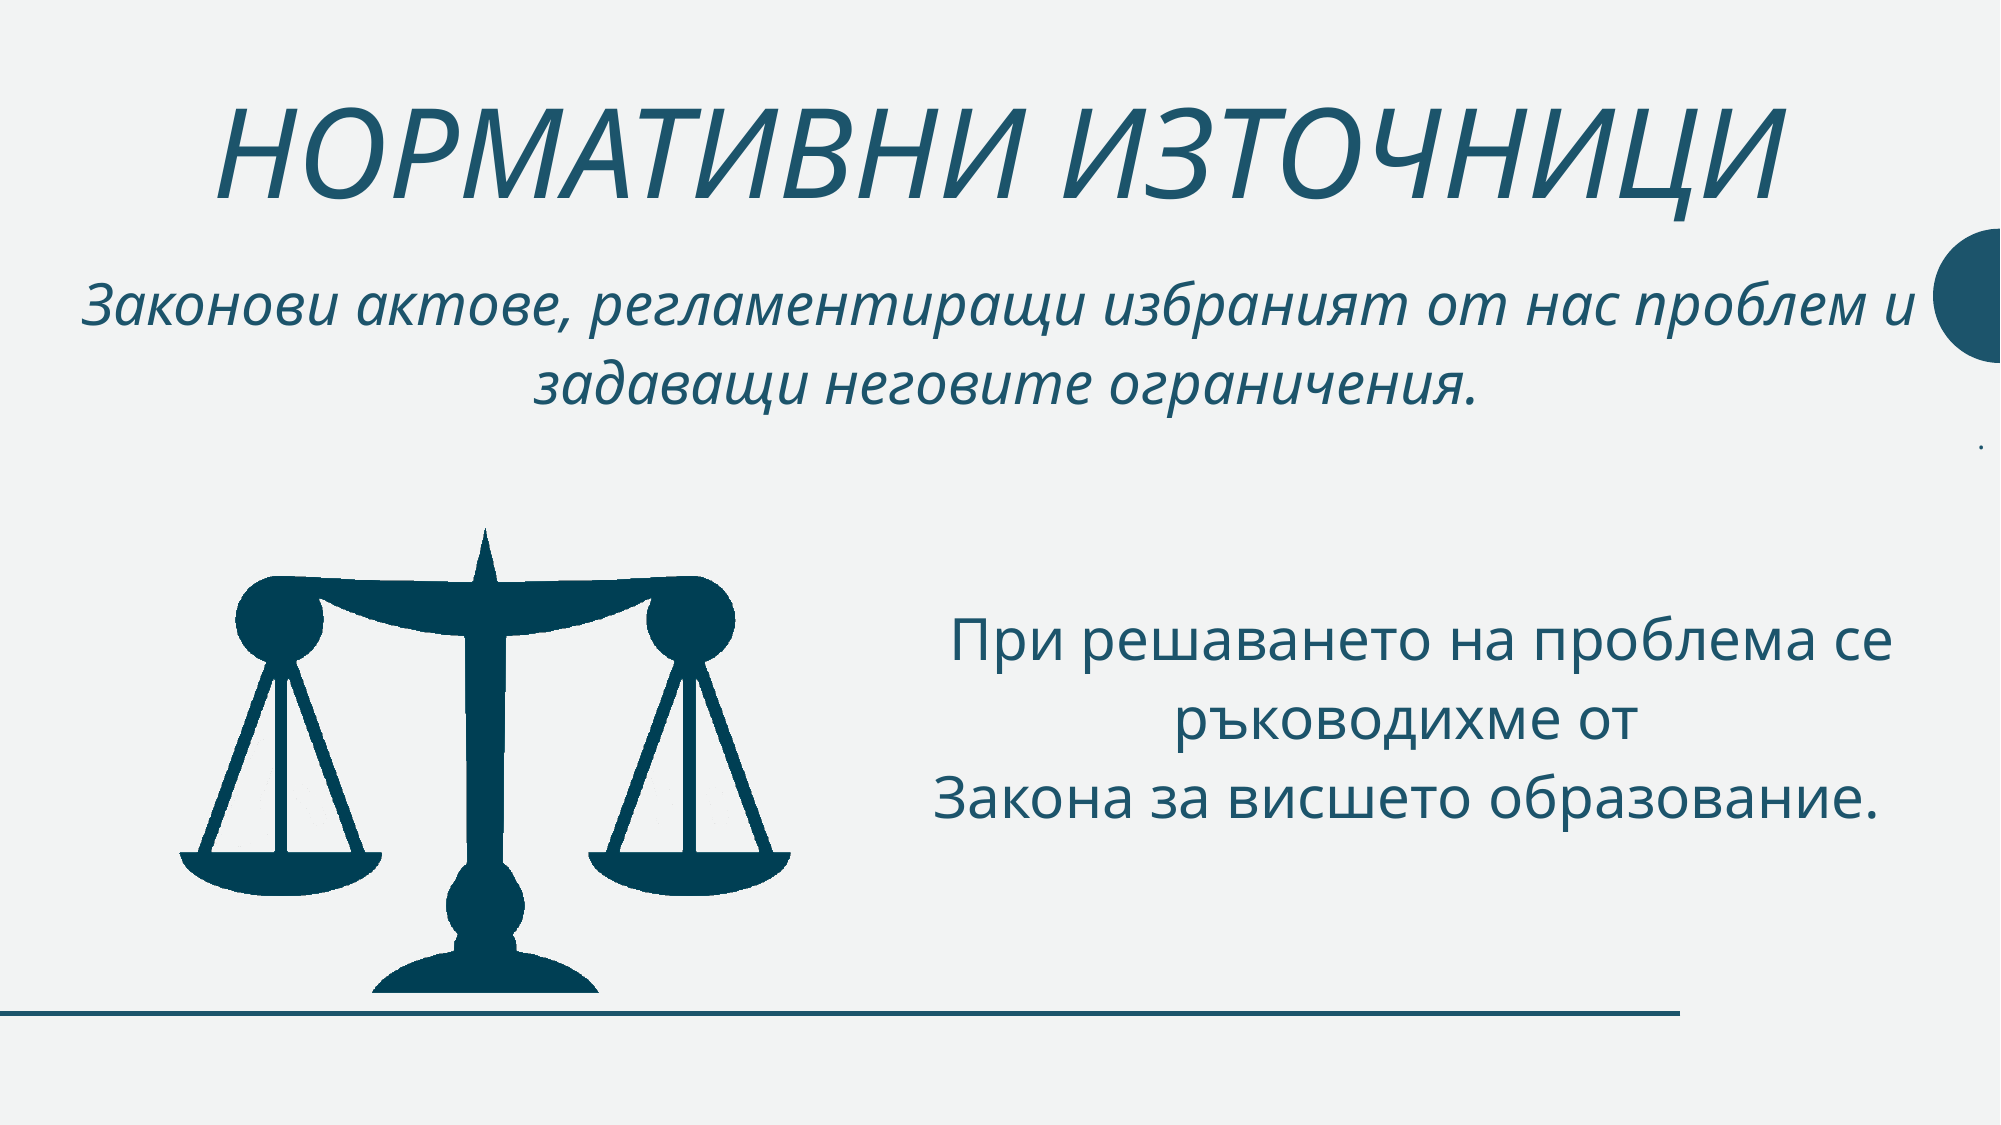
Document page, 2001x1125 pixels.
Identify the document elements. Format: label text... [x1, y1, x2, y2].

picture [696, 681, 758, 852]
picture [212, 681, 274, 852]
text_box При решаването на проблема се ръководихме от Закона за висшето образование. [862, 585, 1951, 840]
picture [288, 680, 350, 852]
picture [621, 681, 682, 852]
picture [179, 600, 791, 994]
picture [179, 527, 791, 852]
title НОРМАТИВНИ ИЗТОЧНИЦИ [0, 88, 2000, 185]
list Законови актове, регламентиращи избраният от нас проблем и задаващи неговите ограничения. . [0, 185, 2000, 529]
